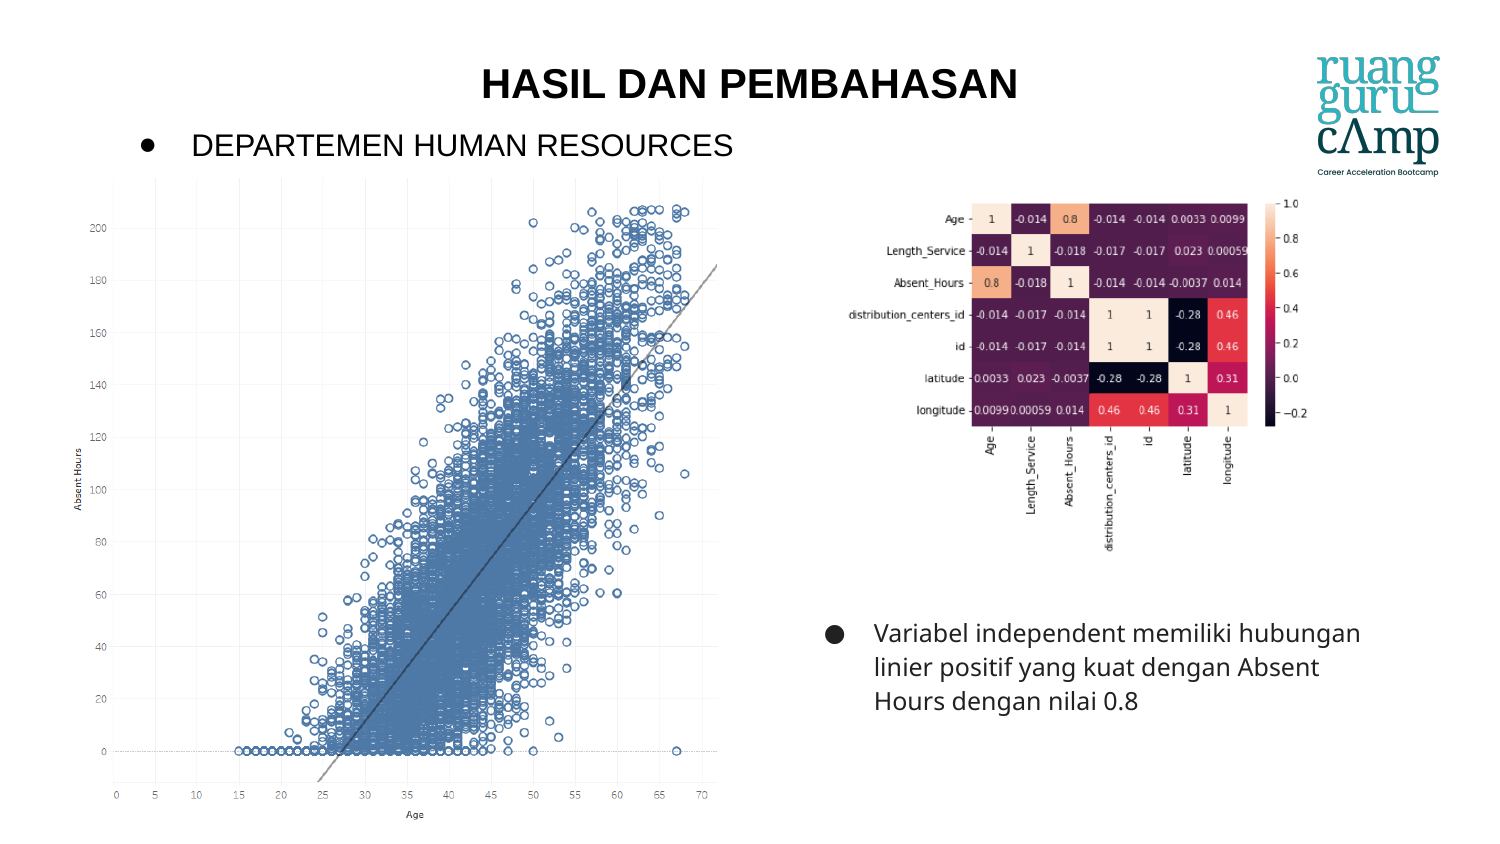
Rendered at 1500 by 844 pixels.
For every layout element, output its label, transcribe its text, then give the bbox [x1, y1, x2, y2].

text_box Variabel independent memiliki hubungan linier positif yang kuat dengan Absent Hours dengan nilai 0.8 [852, 597, 1408, 779]
picture [1314, 53, 1441, 180]
text_box HASIL DAN PEMBAHASAN [363, 41, 1137, 122]
text_box DEPARTEMEN HUMAN RESOURCES [101, 110, 875, 178]
picture [61, 163, 1342, 834]
